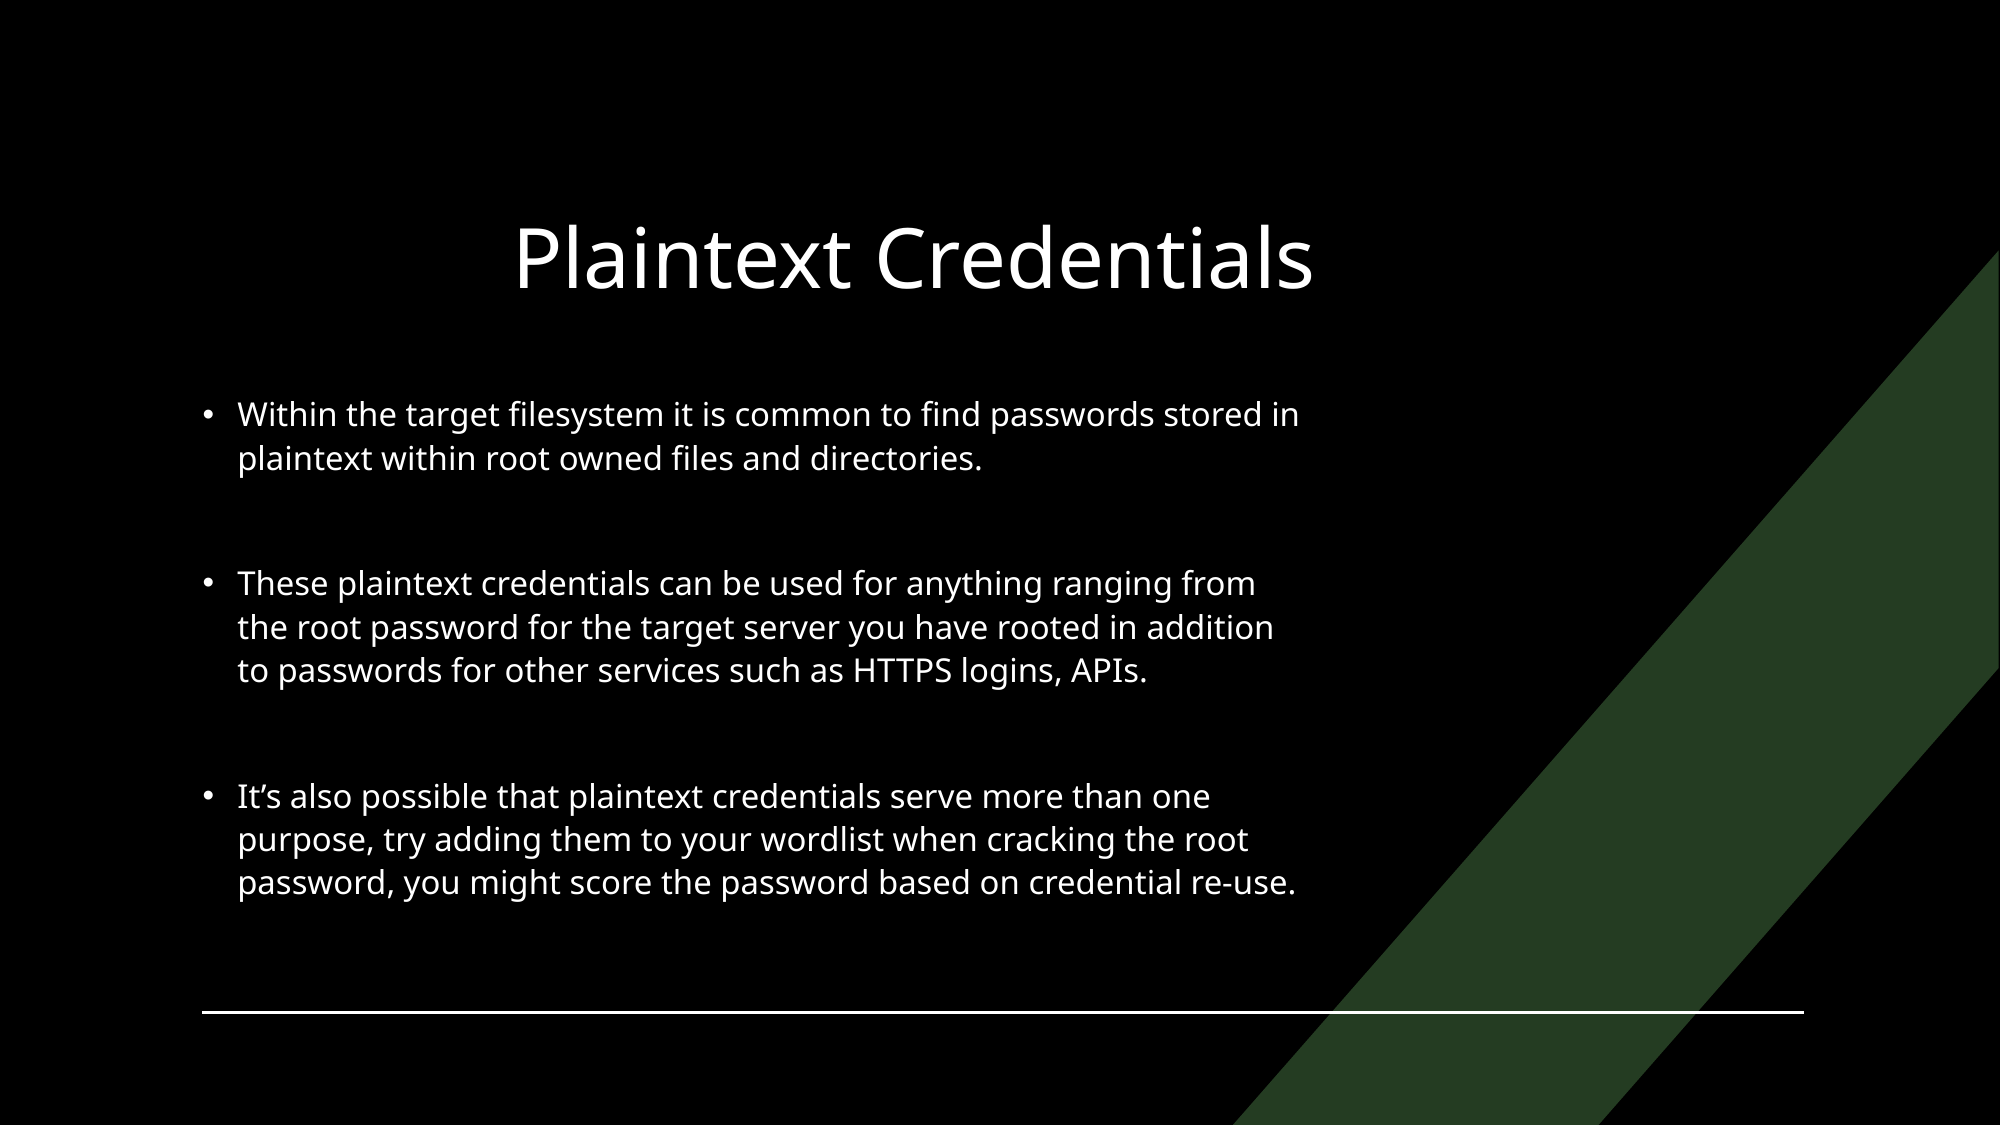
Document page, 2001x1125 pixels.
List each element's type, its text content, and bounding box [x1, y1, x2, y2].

text_box [1331, 247, 2000, 1011]
text_box [1231, 1014, 1698, 1125]
text_box [0, 0, 2000, 1125]
title Plaintext Credentials [187, 143, 1642, 367]
list Within the target filesystem it is common to find passwords stored in plaintext within root owned files and directories. These plaintext credentials can be used for anything ranging from the root password for the target server you have rooted in addition to passwords for other services such as HTTPS logins, APIs. It’s also possible that plaintext credentials serve more than one purpose, try adding them to your wordlist when cracking the root password, you might score the password based on credential re-use. [187, 382, 1332, 961]
